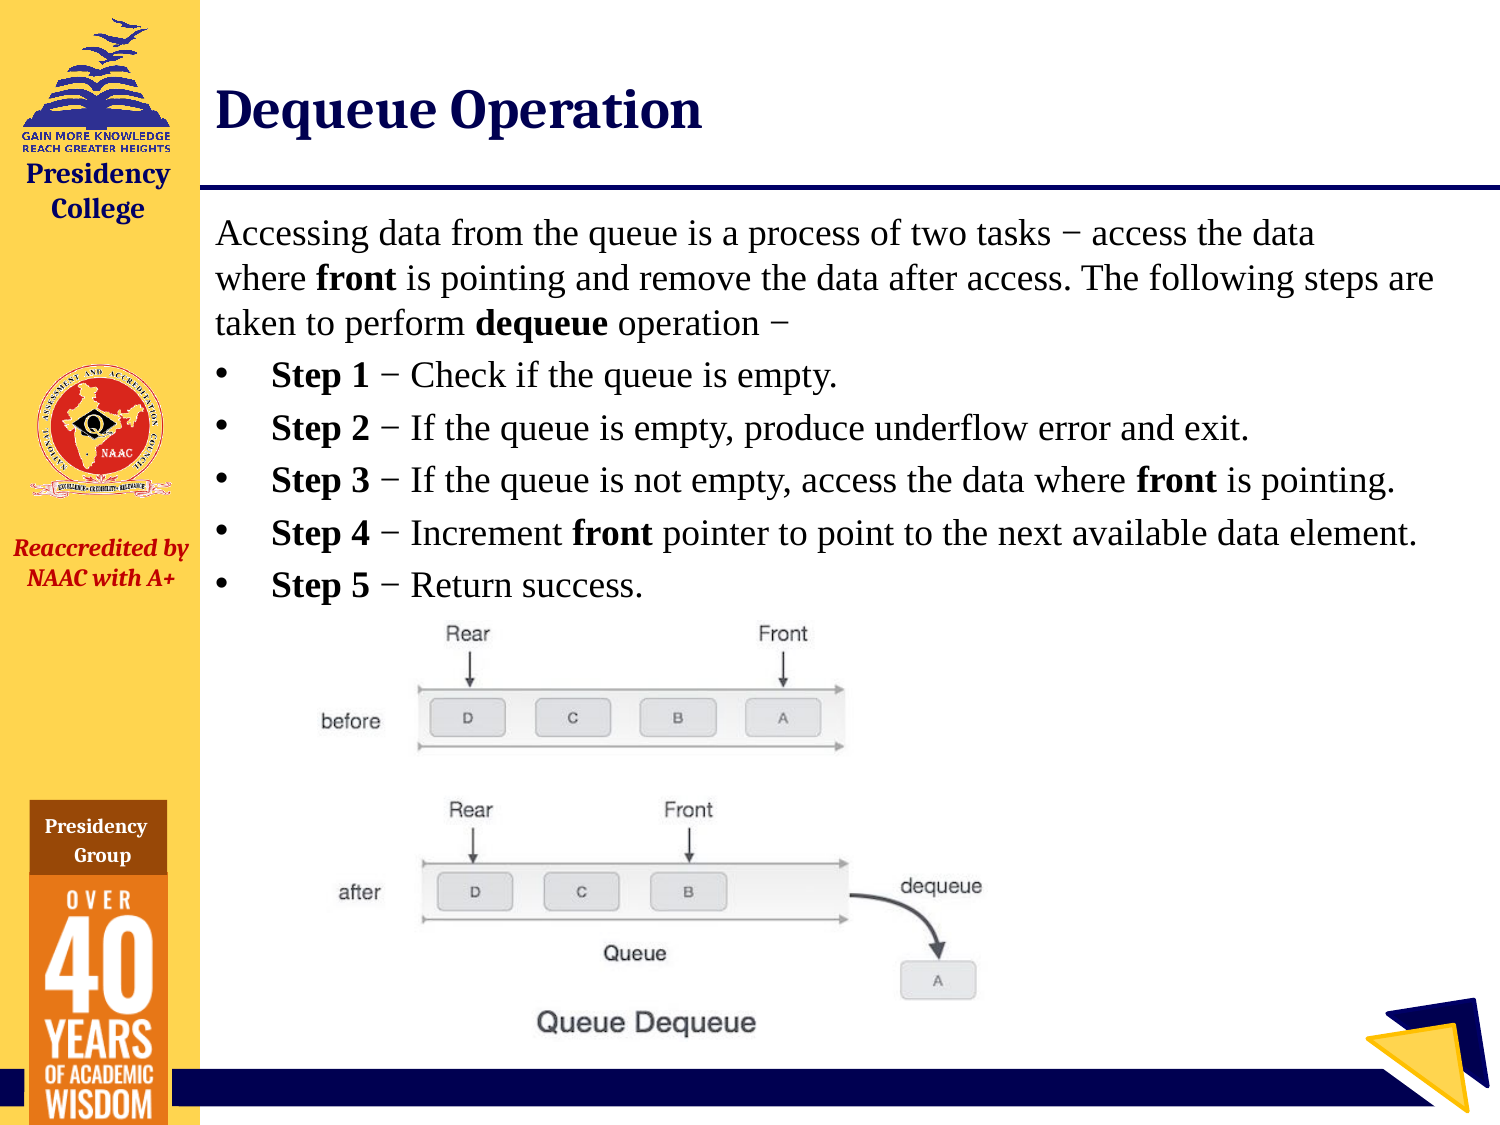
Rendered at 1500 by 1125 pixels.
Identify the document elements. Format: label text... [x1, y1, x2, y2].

title Dequeue Operation [200, 37, 1463, 175]
picture [317, 620, 988, 1043]
picture [22, 18, 170, 152]
picture [24, 362, 179, 501]
list Accessing data from the queue is a process of two tasks − access the data where front is pointing and remove the data after access. The following steps are taken to perform dequeue operation − Step 1 − Check if the queue is empty. Step 2 − If the queue is empty, produce underflow error and exit. Step 3 − If the queue is not empty, access the data where front is pointing. Step 4 − Increment front pointer to point to the next available data element. Step 5 − Return success. [200, 200, 1463, 1063]
picture [29, 875, 168, 1125]
